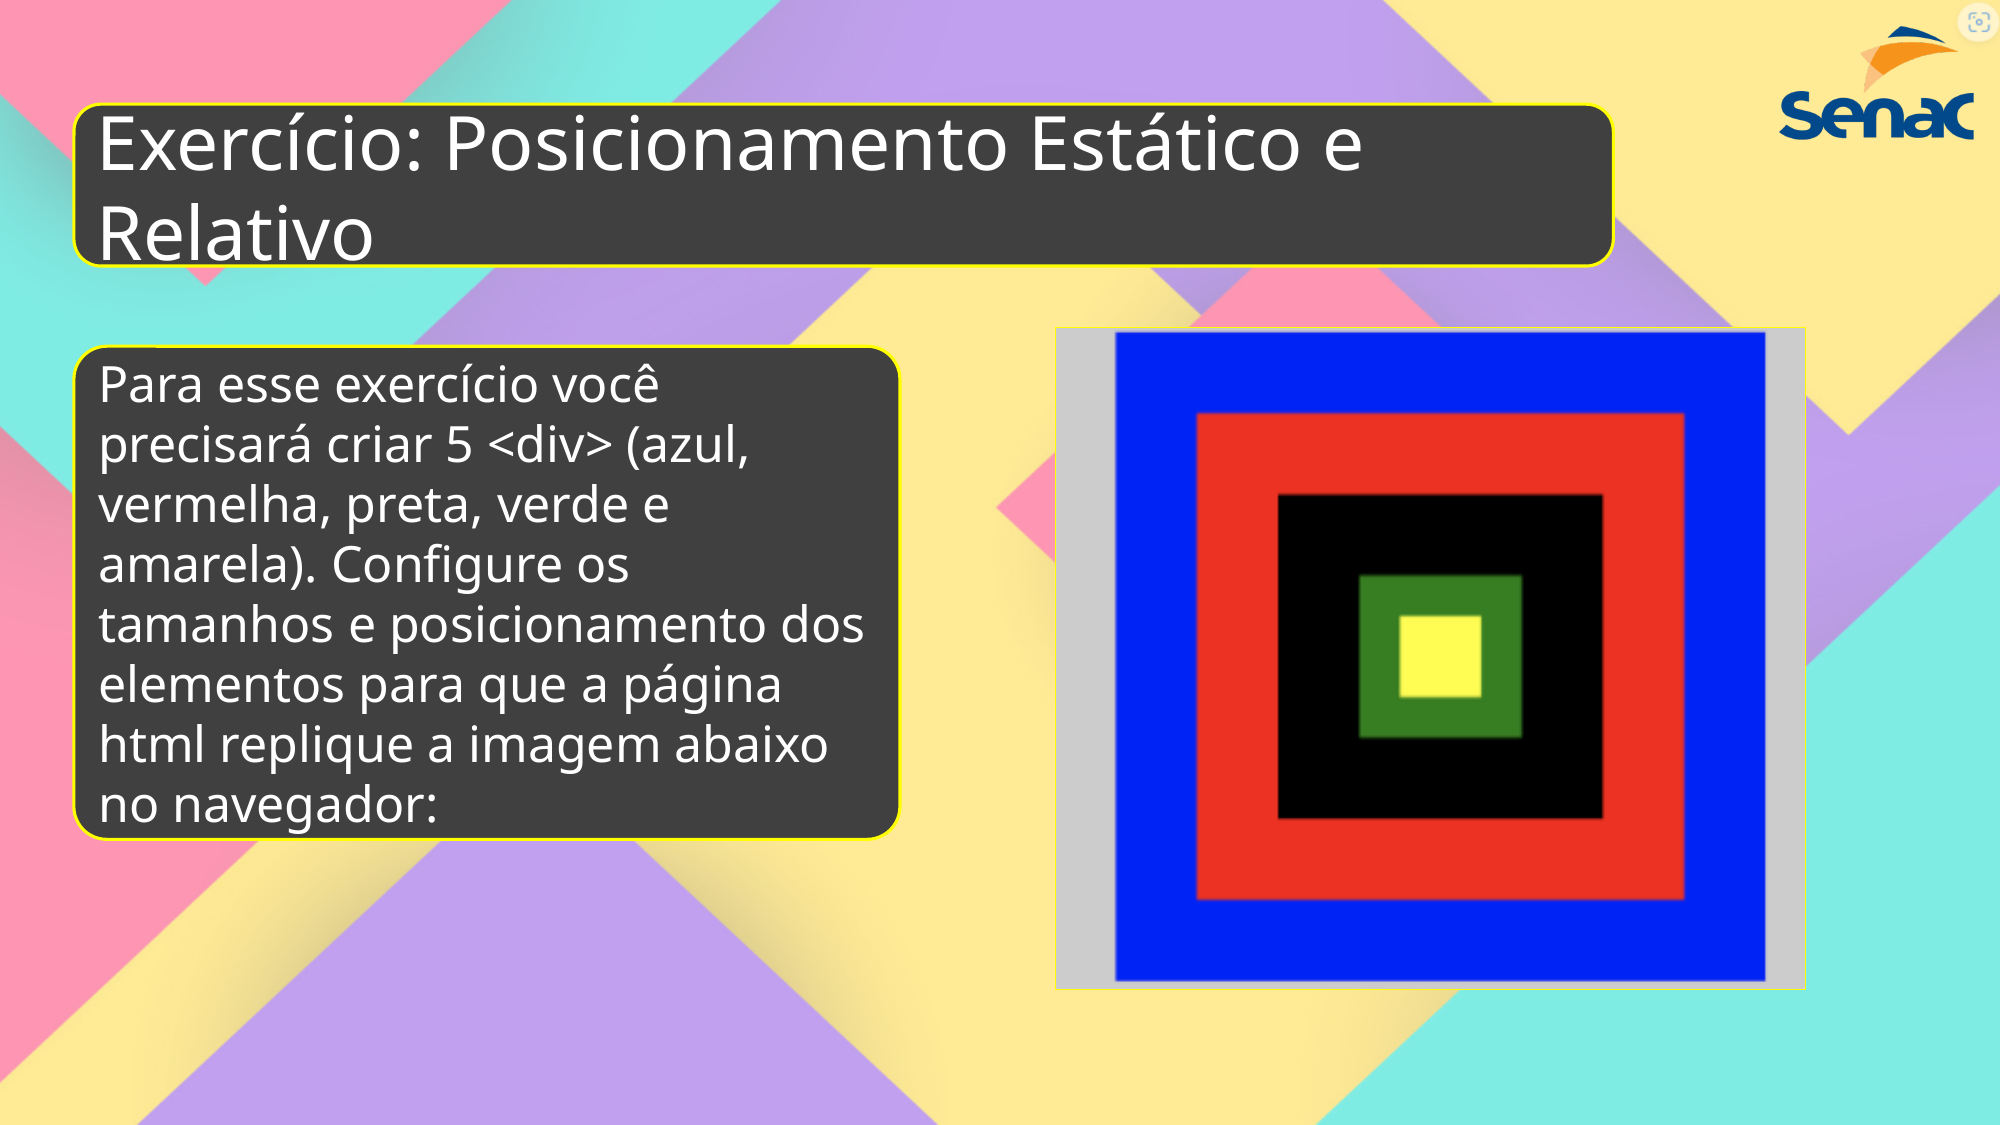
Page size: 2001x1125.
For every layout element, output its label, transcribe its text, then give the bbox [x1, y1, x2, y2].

text_box Exercício: Posicionamento Estático e Relativo [72, 102, 1615, 268]
picture [1763, 1, 1999, 165]
picture [1054, 326, 1807, 991]
text_box Para esse exercício você precisará criar 5 <div> (azul, vermelha, preta, verde e amarela). Configure os tamanhos e posicionamento dos elementos para que a página html replique a imagem abaixo no navegador: [72, 344, 902, 841]
